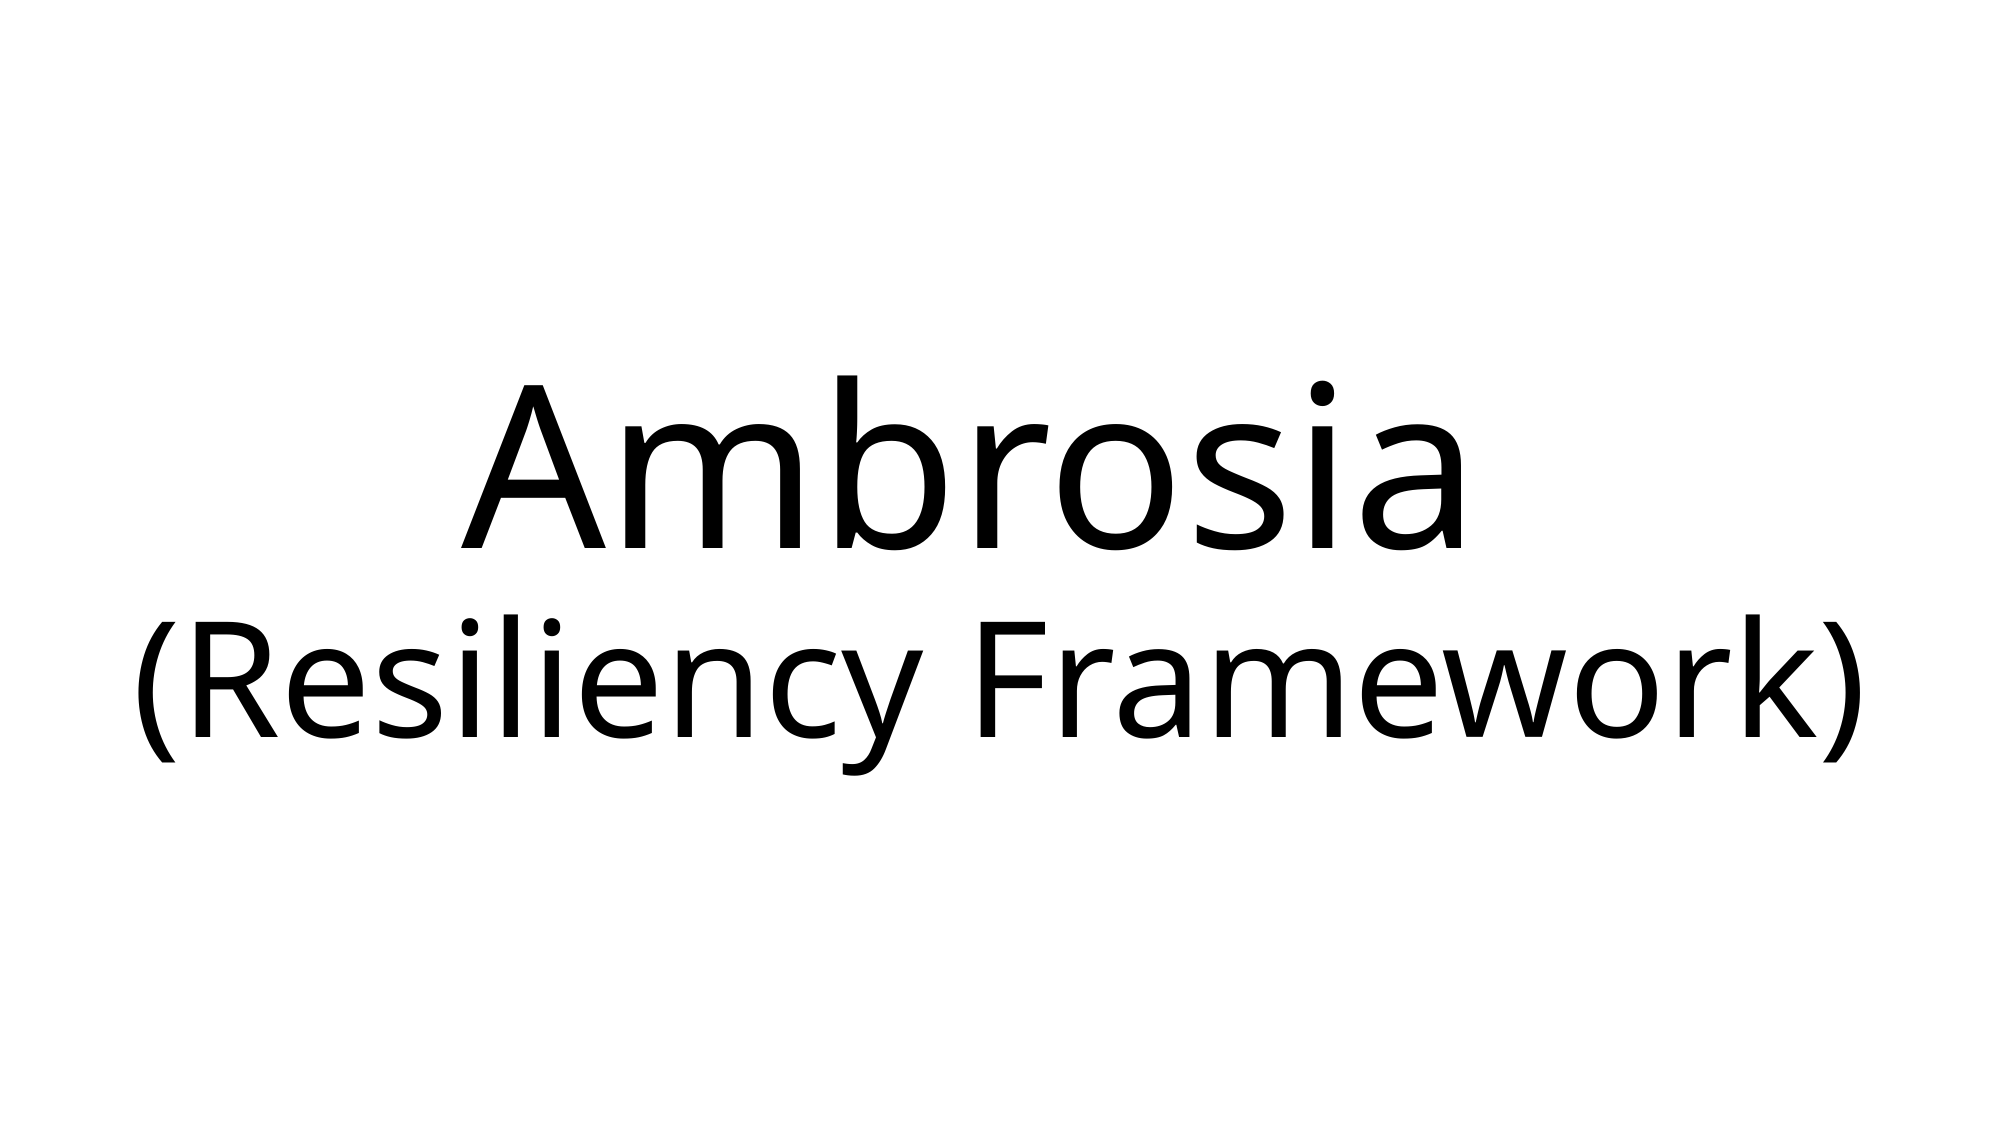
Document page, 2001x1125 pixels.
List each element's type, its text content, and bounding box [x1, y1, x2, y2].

title Ambrosia (Resiliency Framework) [106, 270, 1894, 855]
